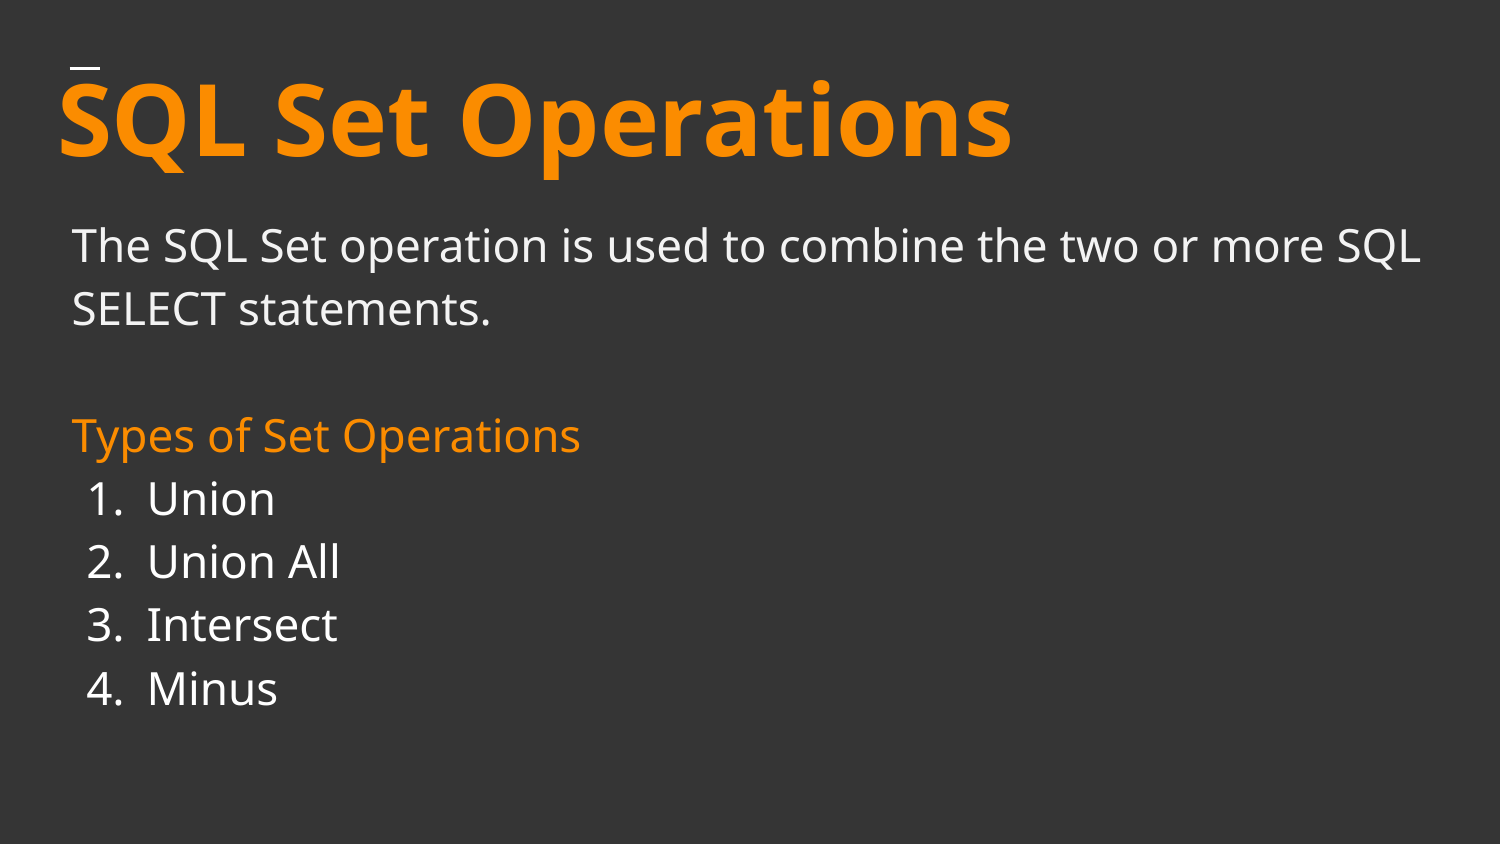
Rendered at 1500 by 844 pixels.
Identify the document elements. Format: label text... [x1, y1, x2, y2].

title The SQL Set operation is used to combine the two or more SQL SELECT statements. Types of Set Operations Union Union All Intersect Minus [56, 193, 1444, 781]
title SQL Set Operations [42, 41, 1458, 180]
